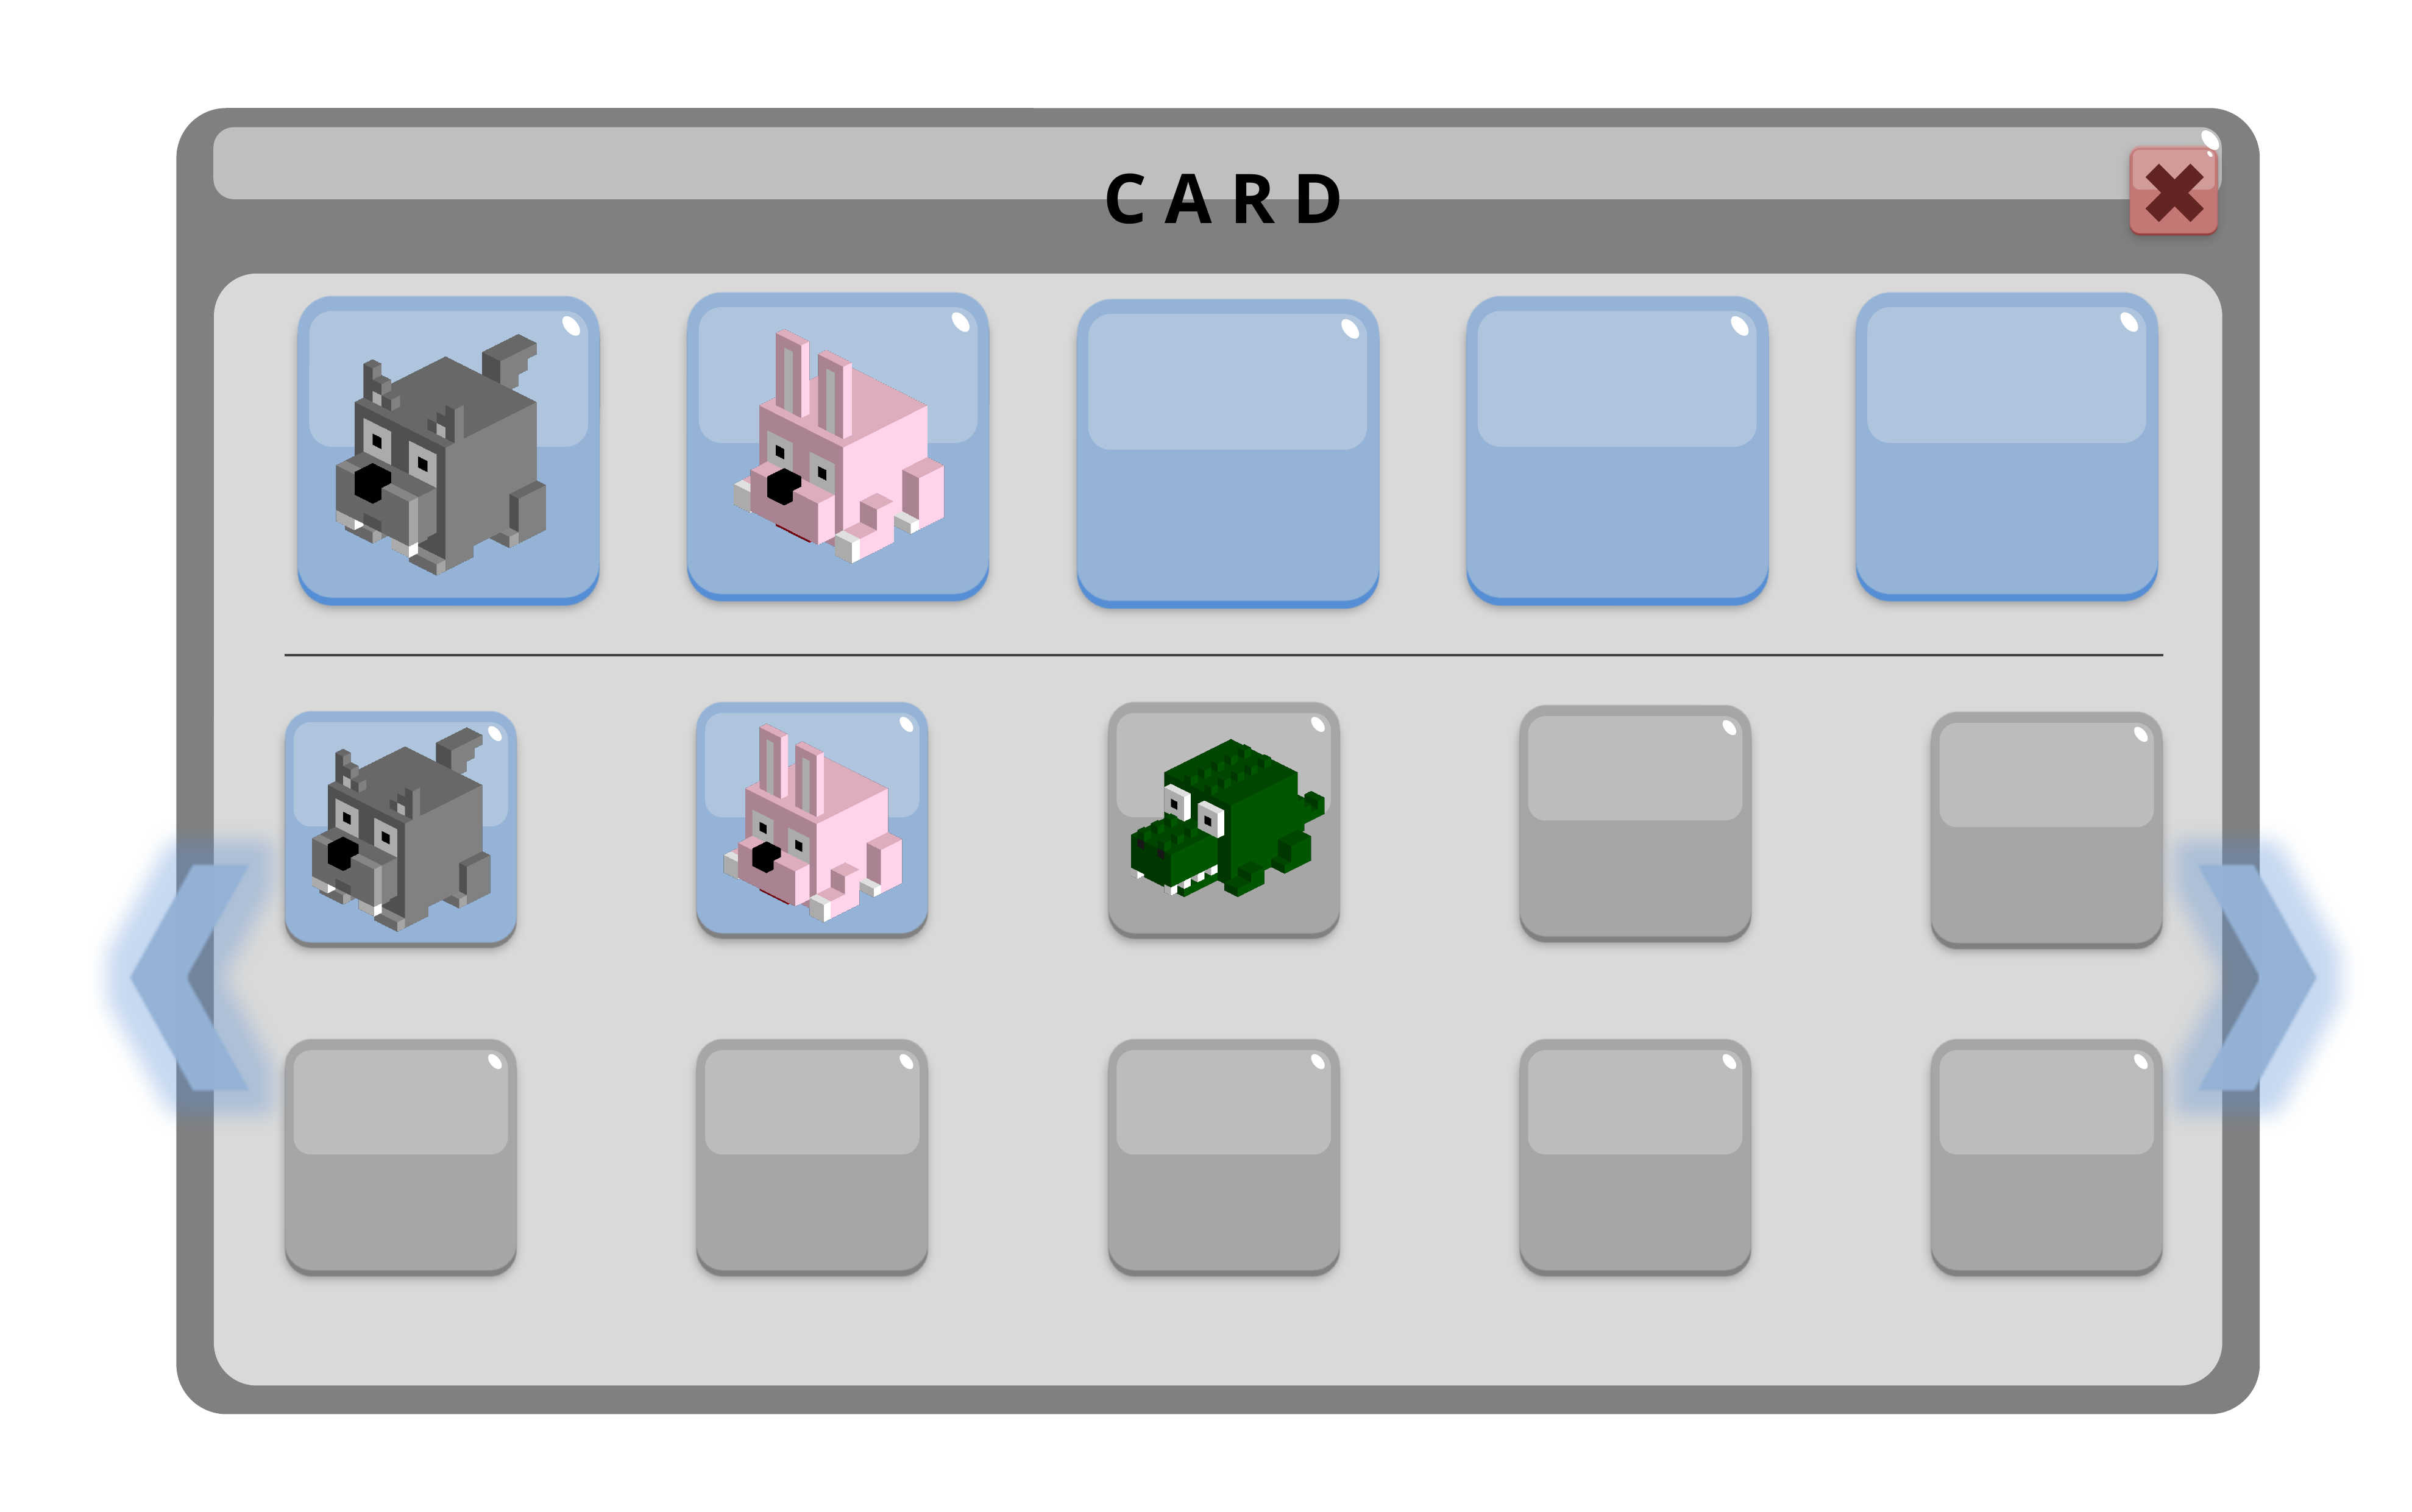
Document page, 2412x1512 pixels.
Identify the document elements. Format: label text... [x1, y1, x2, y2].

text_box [686, 291, 990, 602]
picture [731, 328, 945, 566]
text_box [1076, 298, 1380, 609]
text_box [132, 866, 247, 1089]
text_box [2200, 866, 2315, 1089]
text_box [284, 1038, 517, 1277]
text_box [1519, 704, 1752, 943]
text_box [1107, 701, 1341, 940]
text_box [212, 126, 2223, 201]
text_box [695, 701, 929, 940]
picture [335, 332, 548, 577]
picture [1130, 709, 1325, 926]
text_box [175, 107, 2261, 829]
text_box C A R D [878, 150, 1569, 242]
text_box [1930, 711, 2163, 950]
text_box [297, 295, 600, 606]
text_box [1107, 1038, 1341, 1277]
text_box [2131, 148, 2216, 191]
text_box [1855, 291, 2158, 602]
text_box [2144, 162, 2205, 224]
text_box [2129, 146, 2218, 235]
text_box [175, 1127, 2261, 1416]
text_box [284, 710, 517, 949]
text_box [1466, 295, 1769, 606]
picture [310, 726, 491, 933]
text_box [1519, 1038, 1752, 1277]
text_box [2206, 149, 2214, 158]
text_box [695, 1038, 929, 1277]
text_box [212, 272, 2224, 1387]
text_box [2200, 129, 2221, 152]
picture [722, 723, 903, 924]
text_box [1930, 1038, 2163, 1277]
